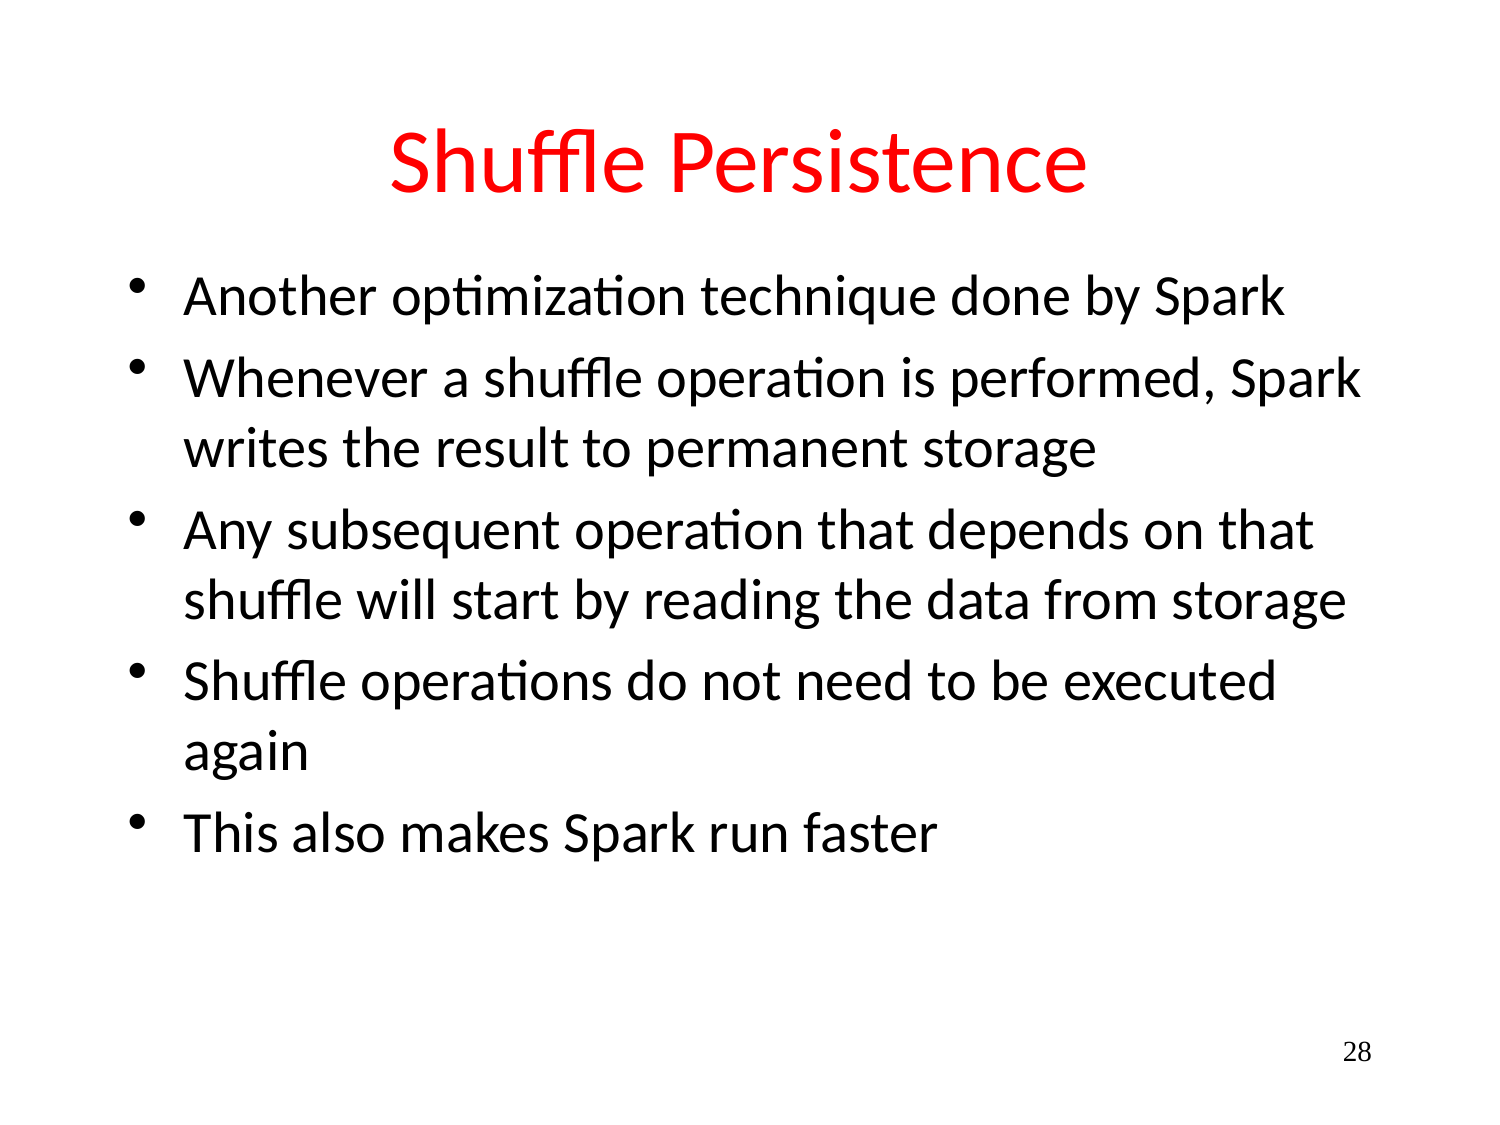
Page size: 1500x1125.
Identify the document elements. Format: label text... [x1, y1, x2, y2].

title Shuffle Persistence [112, 87, 1388, 226]
slide_number 28 [1074, 1024, 1388, 1101]
list Another optimization technique done by Spark Whenever a shuffle operation is performed, Spark writes the result to permanent storage Any subsequent operation that depends on that shuffle will start by reading the data from storage Shuffle operations do not need to be executed again This also makes Spark run faster [112, 249, 1388, 1001]
